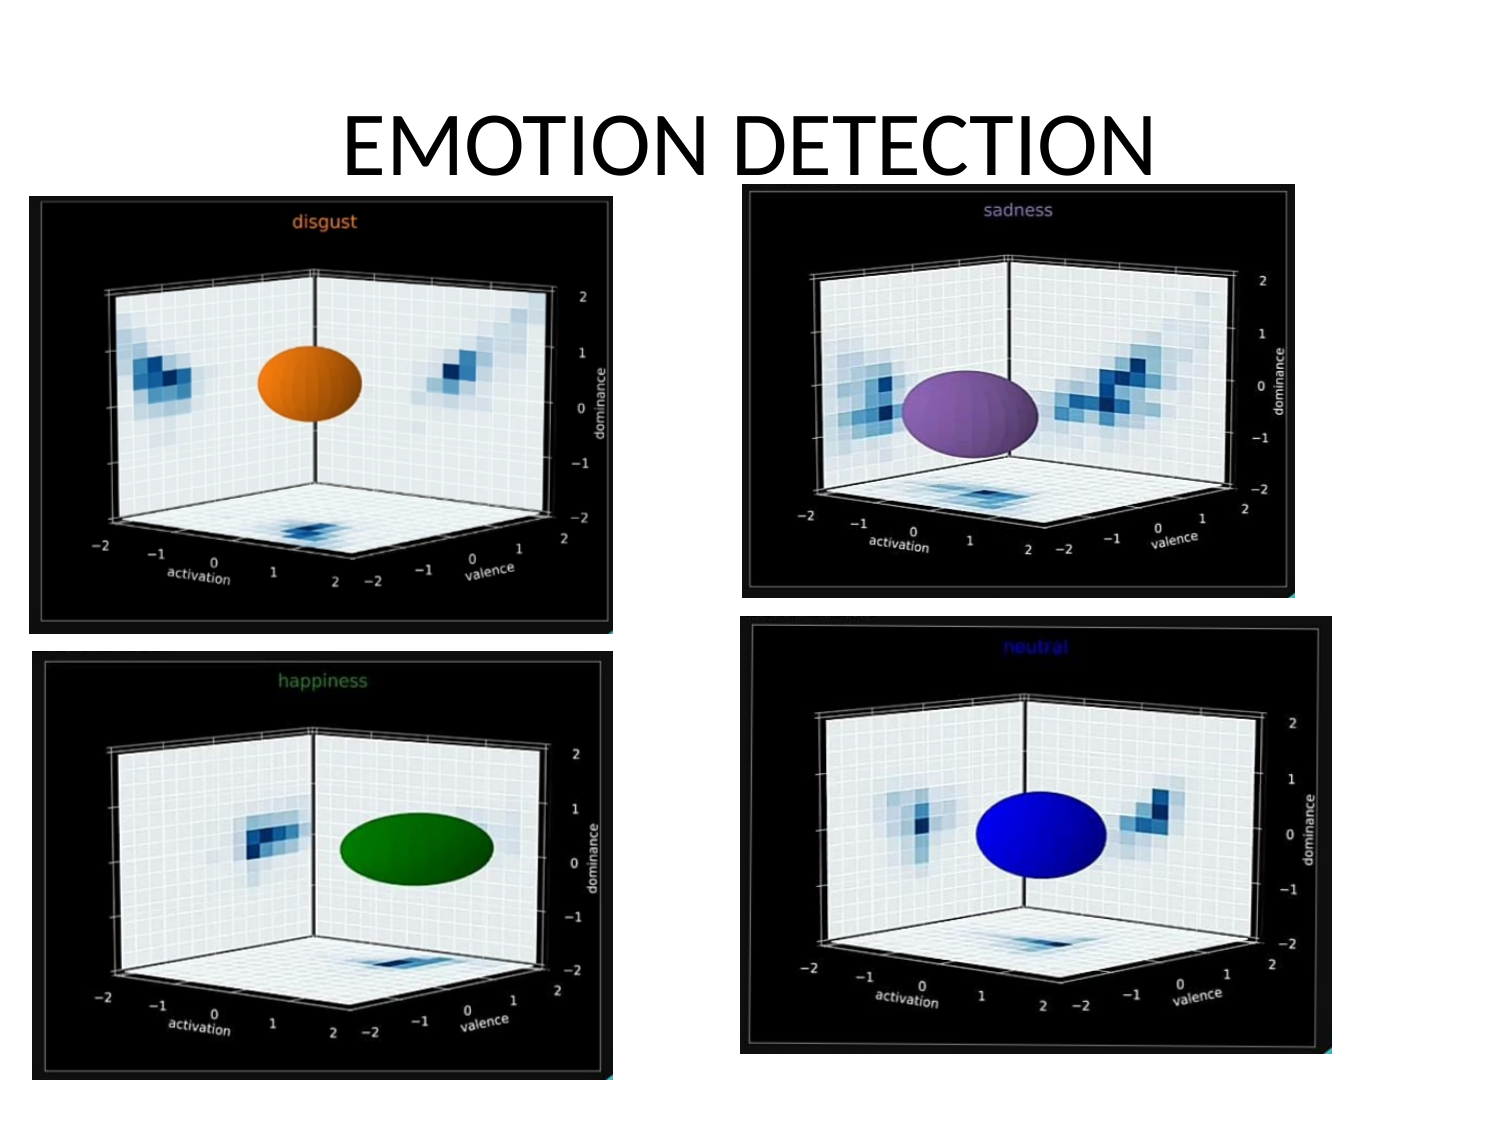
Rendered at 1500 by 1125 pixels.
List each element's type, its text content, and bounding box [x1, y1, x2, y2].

picture [742, 184, 1295, 599]
picture [739, 616, 1332, 1055]
picture [31, 650, 613, 1081]
picture [29, 196, 613, 634]
title EMOTION DETECTION [75, 45, 1425, 233]
